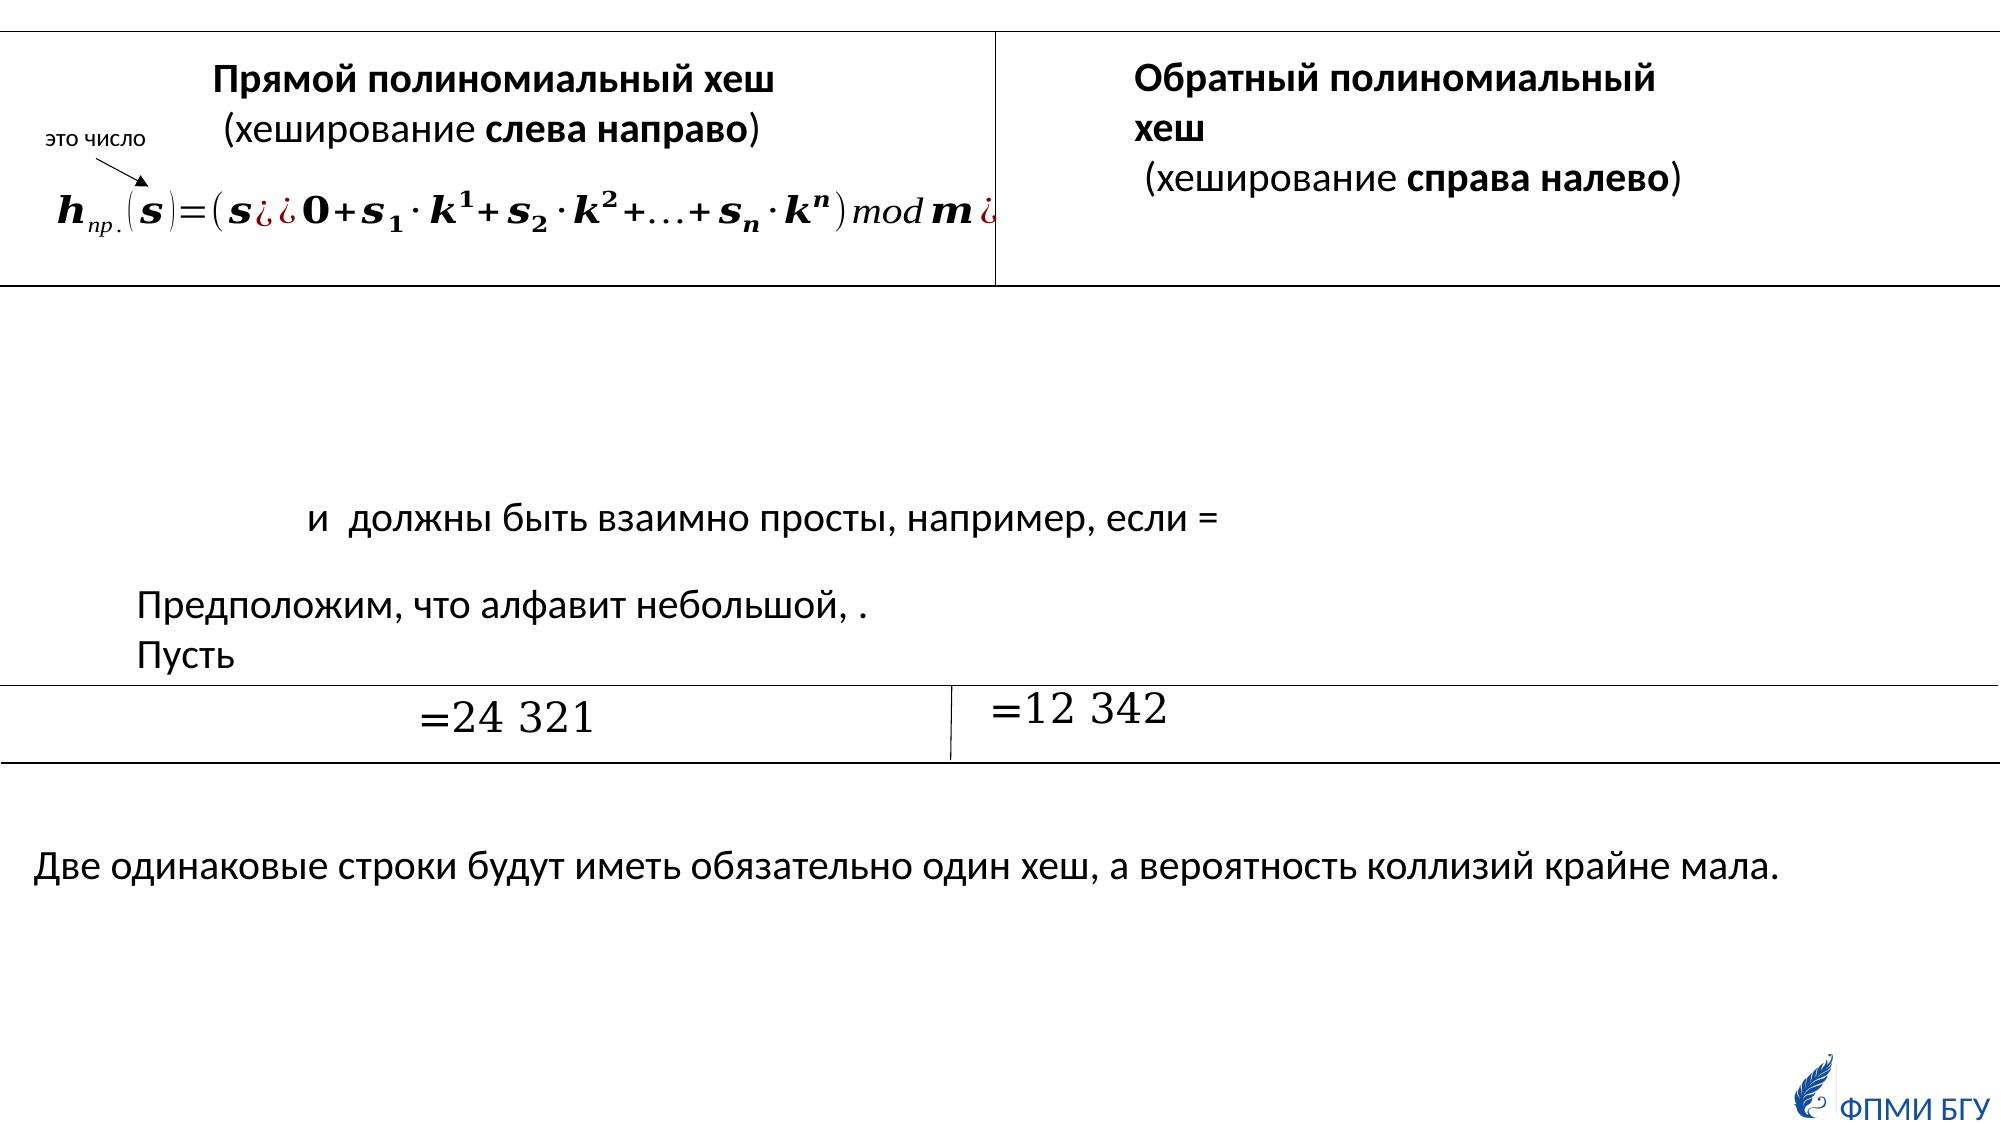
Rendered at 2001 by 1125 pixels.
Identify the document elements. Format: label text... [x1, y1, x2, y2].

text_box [96, 159, 149, 187]
text_box Прямой полиномиальный хеш (хеширование слева направо) [198, 43, 796, 158]
text_box это число [30, 113, 162, 159]
picture [1793, 1054, 1837, 1118]
text_box Две одинаковые строки будут иметь обязательно один хеш, а вероятность коллизий крайне мала. [18, 830, 1973, 946]
text_box Обратный полиномиальный хеш (хеширование справа налево) [1119, 42, 1751, 208]
